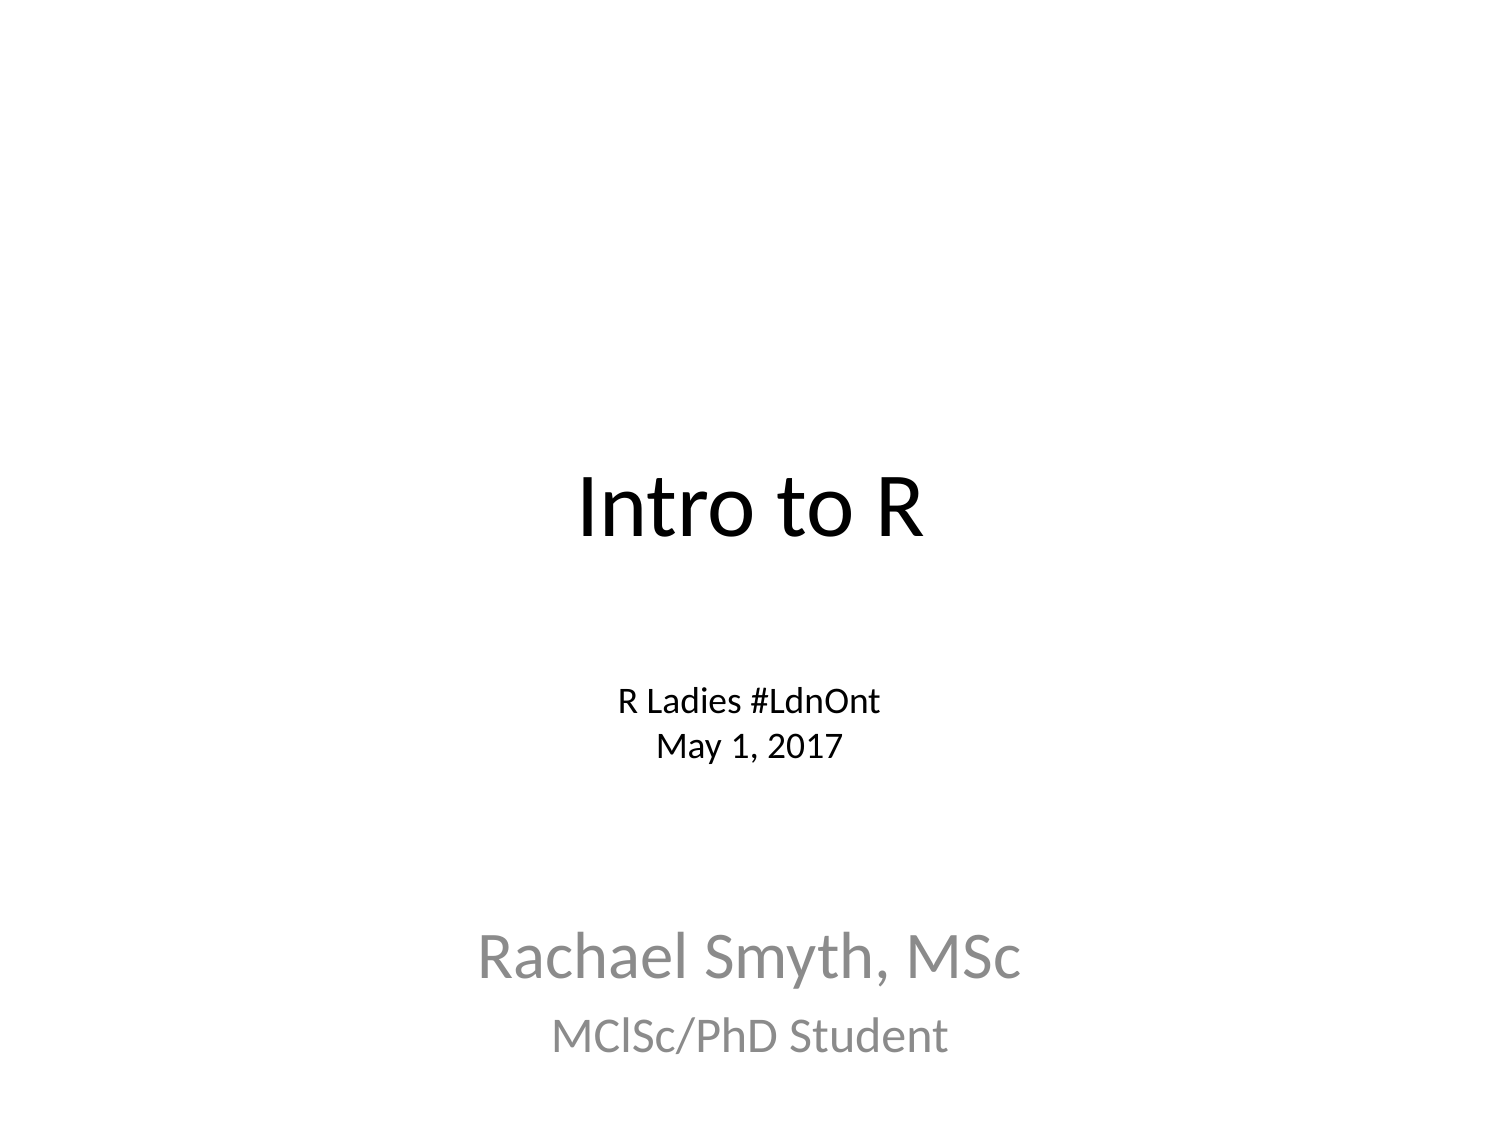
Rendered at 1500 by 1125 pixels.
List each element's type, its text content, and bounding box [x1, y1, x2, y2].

text_box R Ladies #LdnOnt May 1, 2017 [400, 668, 1099, 774]
title Intro to R [113, 379, 1389, 621]
subtitle Rachael Smyth, MSc MClSc/PhD Student [225, 904, 1275, 1116]
